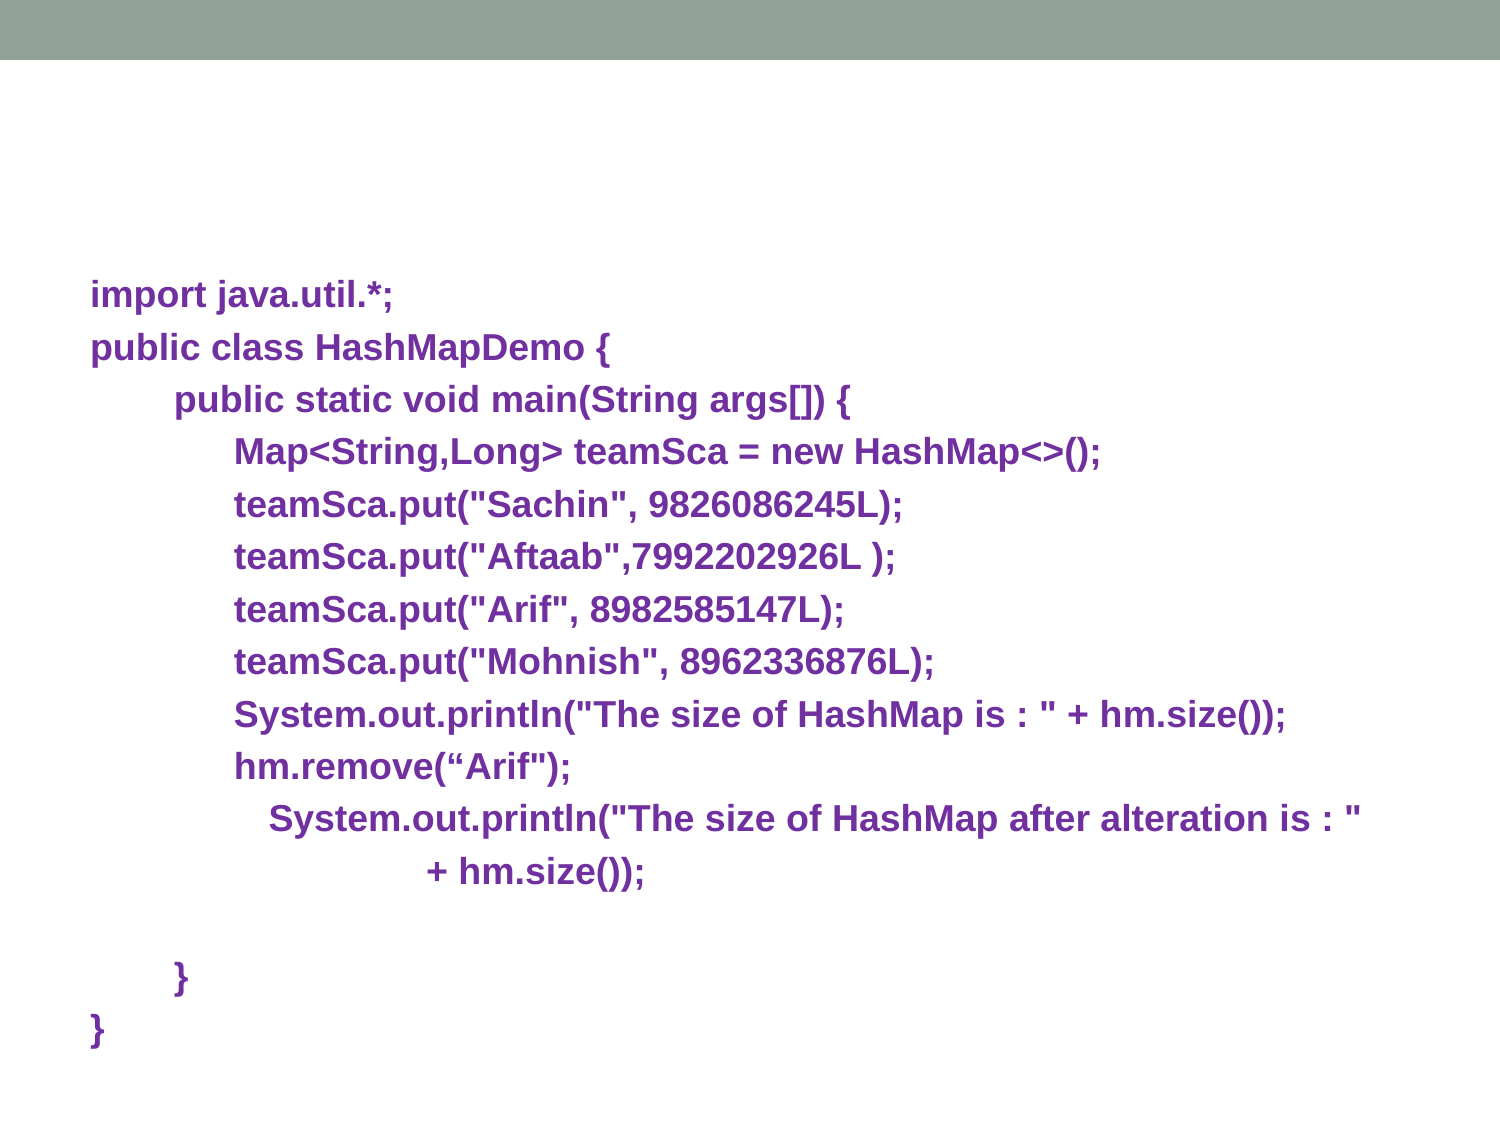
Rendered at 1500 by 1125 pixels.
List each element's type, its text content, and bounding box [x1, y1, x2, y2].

list import java.util.*; public class HashMapDemo { public static void main(String args[]) { Map<String,Long> teamSca = new HashMap<>(); teamSca.put("Sachin", 9826086245L); teamSca.put("Aftaab",7992202926L ); teamSca.put("Arif", 8982585147L); teamSca.put("Mohnish", 8962336876L); System.out.println("The size of HashMap is : " + hm.size()); hm.remove(“Arif"); System.out.println("The size of HashMap after alteration is : " + hm.size()); } } [75, 262, 1425, 1063]
